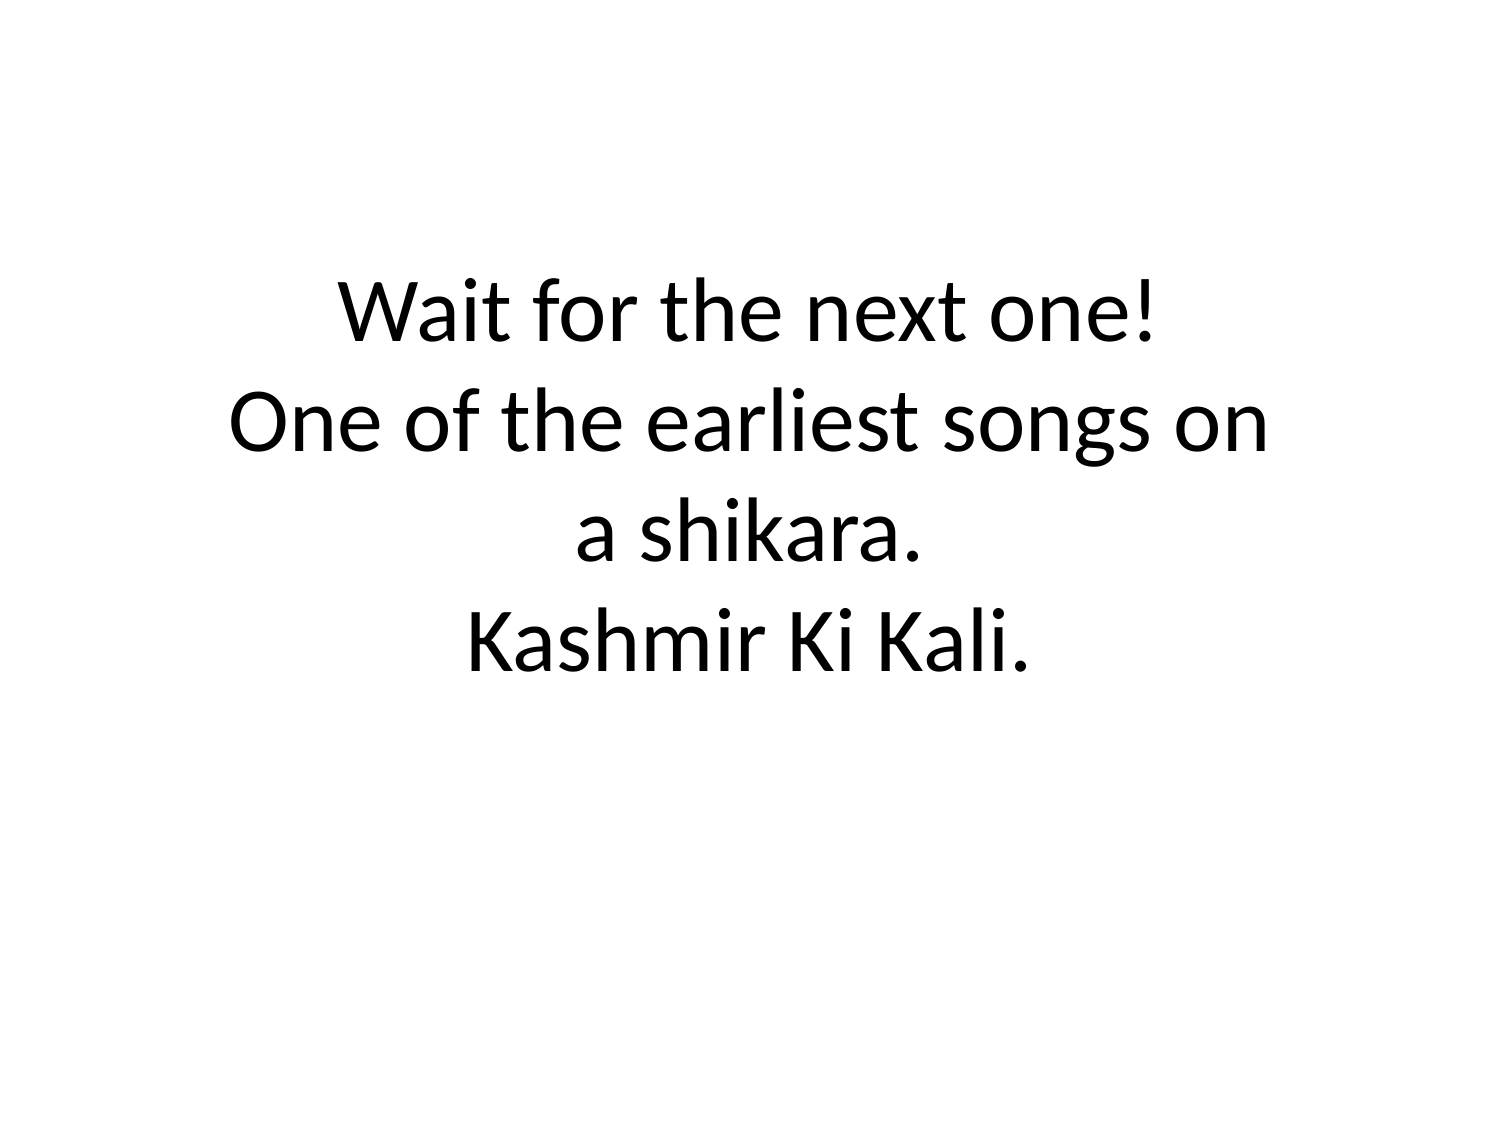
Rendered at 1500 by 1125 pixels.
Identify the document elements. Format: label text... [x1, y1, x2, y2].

title Wait for the next one! One of the earliest songs on a shikara. Kashmir Ki Kali. [112, 349, 1388, 591]
